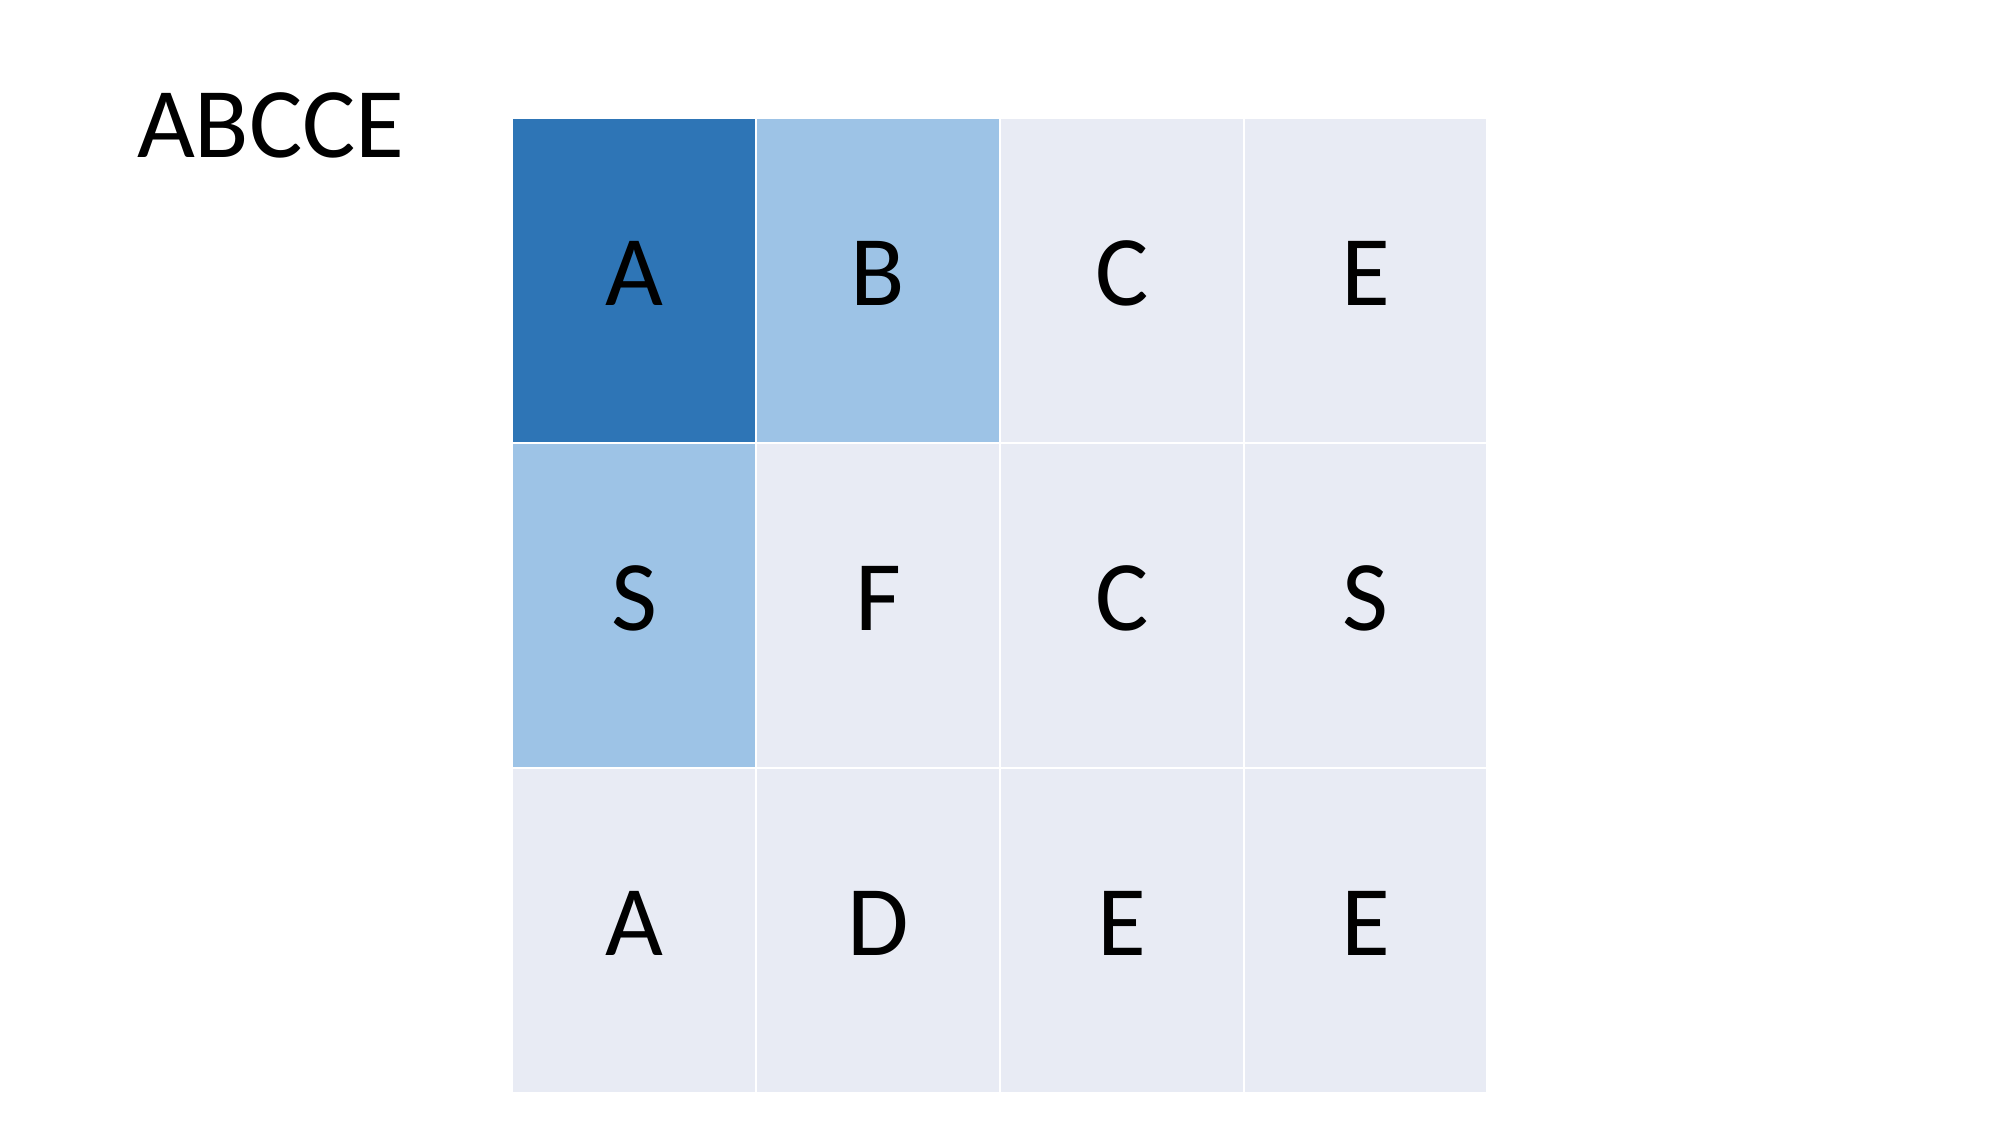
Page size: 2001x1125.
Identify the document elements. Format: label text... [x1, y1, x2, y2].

table_cell S [1245, 444, 1486, 767]
table_header B [757, 119, 999, 442]
table_cell E [1245, 769, 1486, 1092]
table_cell S [513, 444, 755, 767]
table_header C [1001, 119, 1243, 442]
text_box ABCCE [122, 49, 635, 185]
table_cell D [757, 769, 999, 1092]
table_header E [1245, 119, 1486, 442]
table_cell A [513, 769, 755, 1092]
table_cell F [757, 444, 999, 767]
table_cell C [1001, 444, 1243, 767]
table_header A [513, 119, 755, 442]
table_cell E [1001, 769, 1243, 1092]
